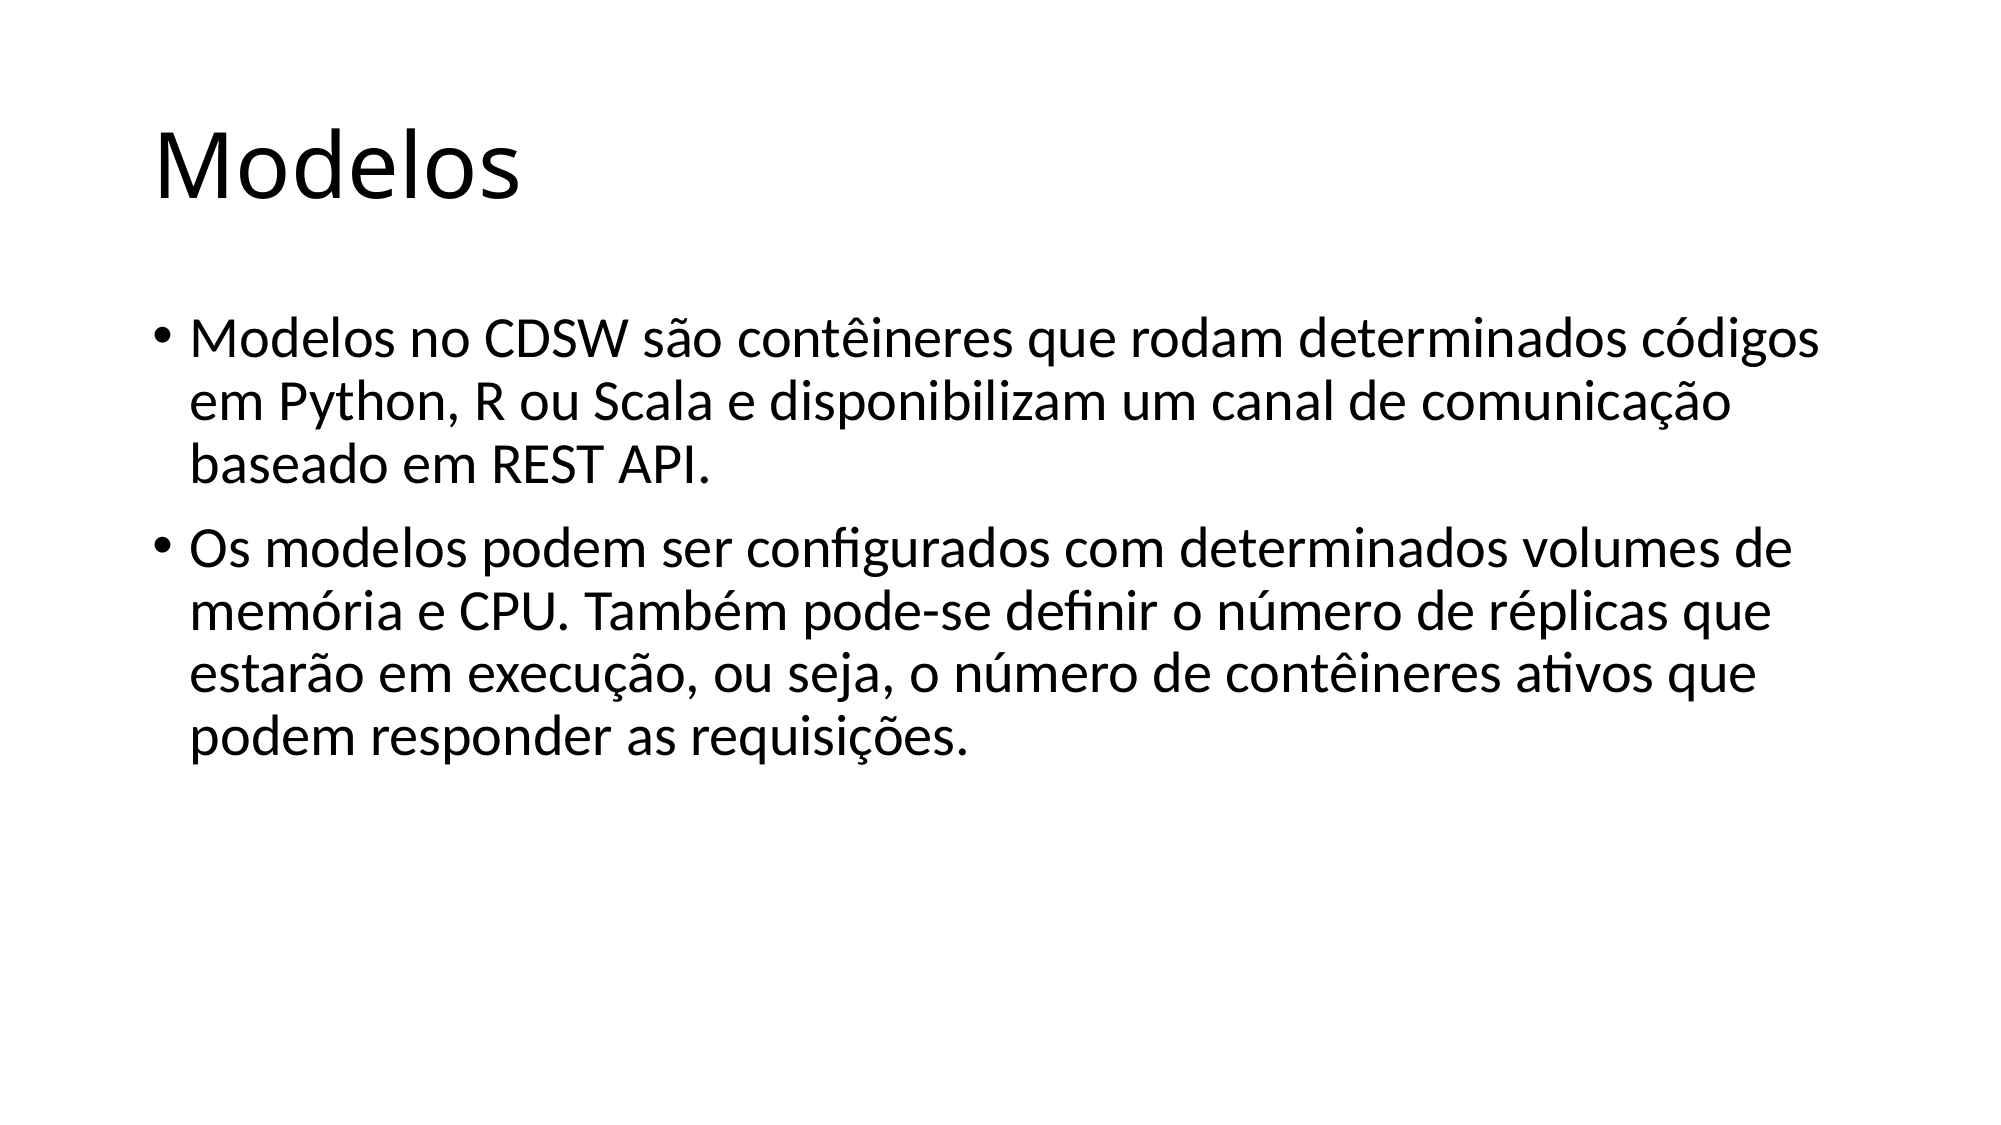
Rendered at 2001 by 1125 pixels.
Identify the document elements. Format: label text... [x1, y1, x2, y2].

title Modelos [137, 59, 1863, 278]
list Modelos no CDSW são contêineres que rodam determinados códigos em Python, R ou Scala e disponibilizam um canal de comunicação baseado em REST API. Os modelos podem ser configurados com determinados volumes de memória e CPU. Também pode-se definir o número de réplicas que estarão em execução, ou seja, o número de contêineres ativos que podem responder as requisições. [137, 299, 1863, 1014]
